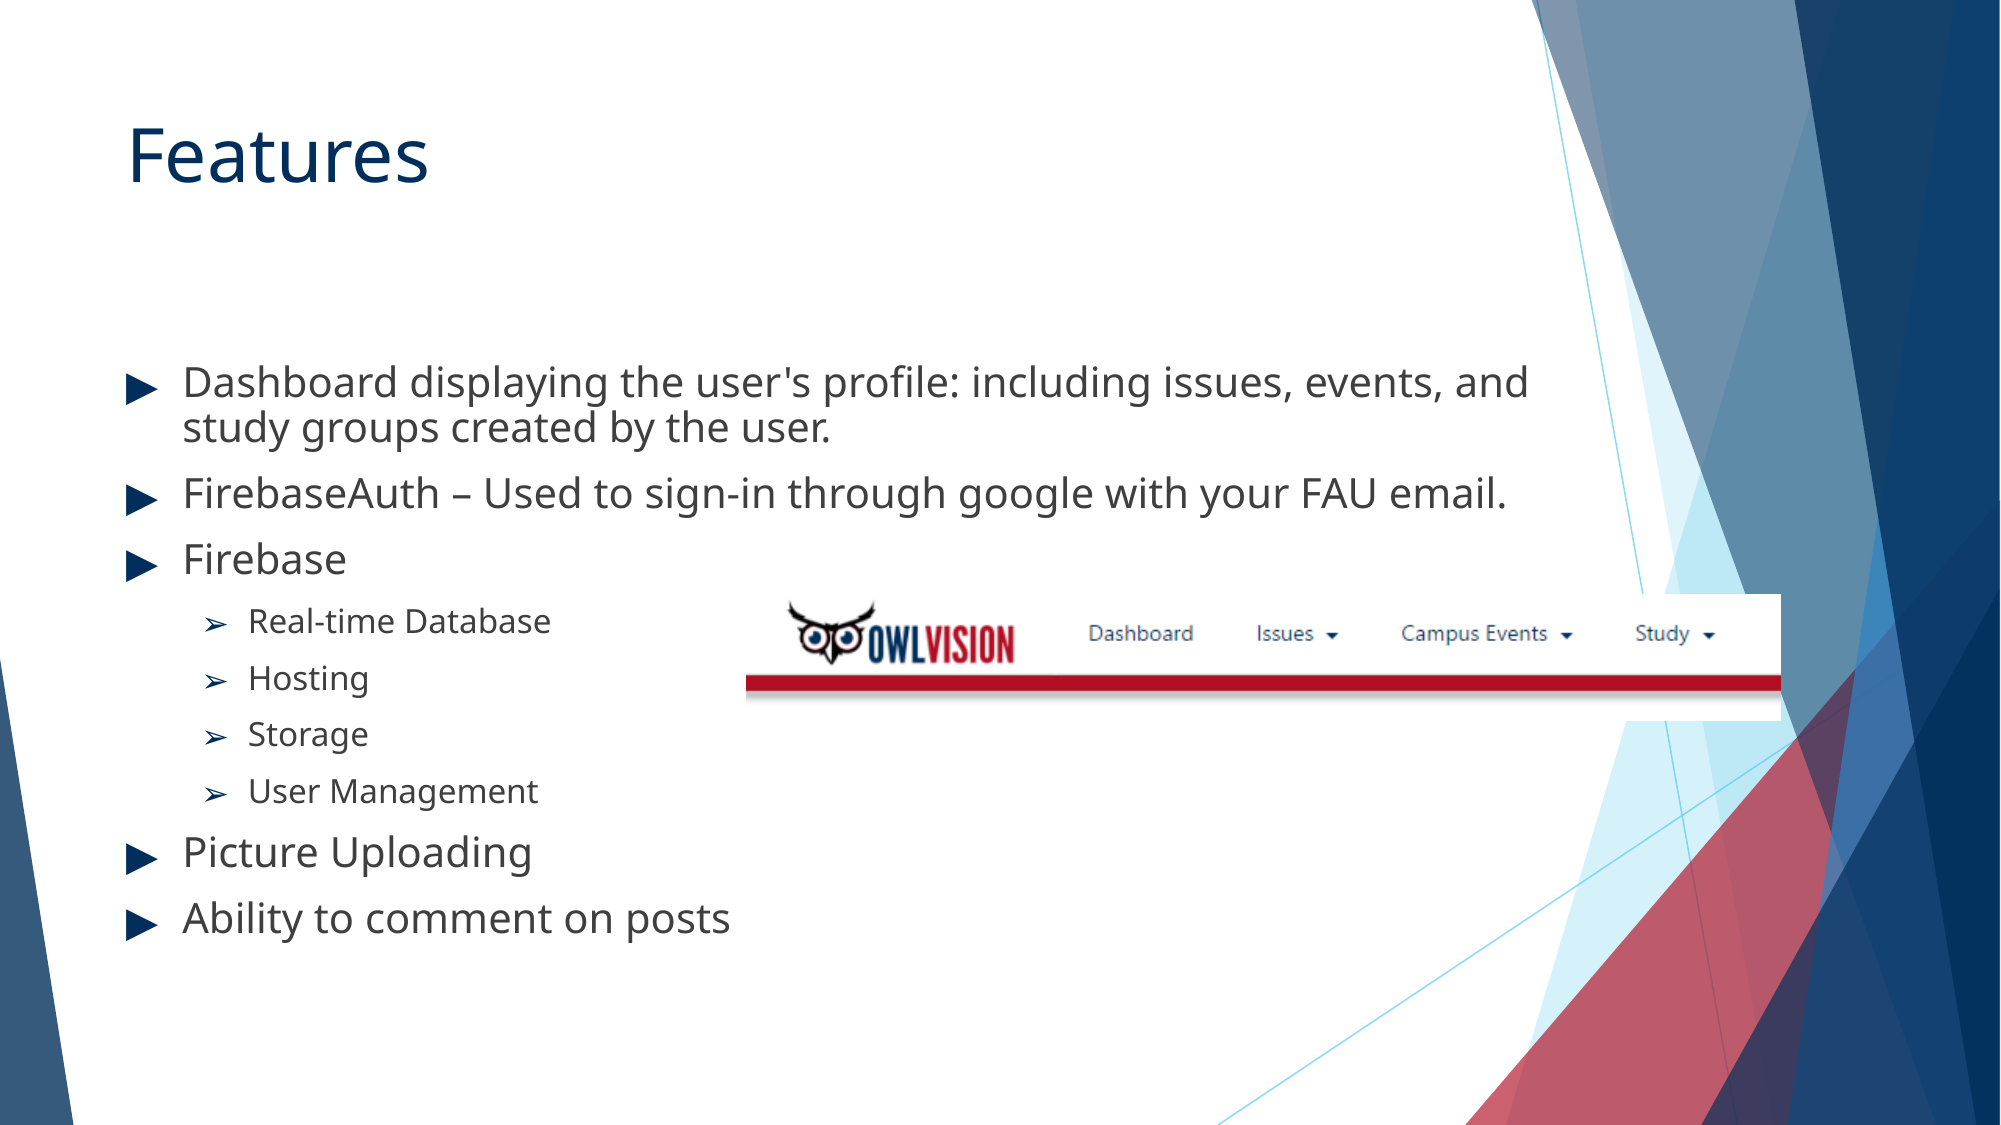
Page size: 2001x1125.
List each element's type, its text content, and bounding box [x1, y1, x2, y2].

list Dashboard displaying the user's profile: including issues, events, and study groups created by the user. FirebaseAuth – Used to sign-in through google with your FAU email. Firebase Real-time Database Hosting Storage User Management Picture Uploading Ability to comment on posts [111, 354, 1626, 1110]
title Features [111, 99, 1522, 317]
picture [746, 594, 1782, 722]
